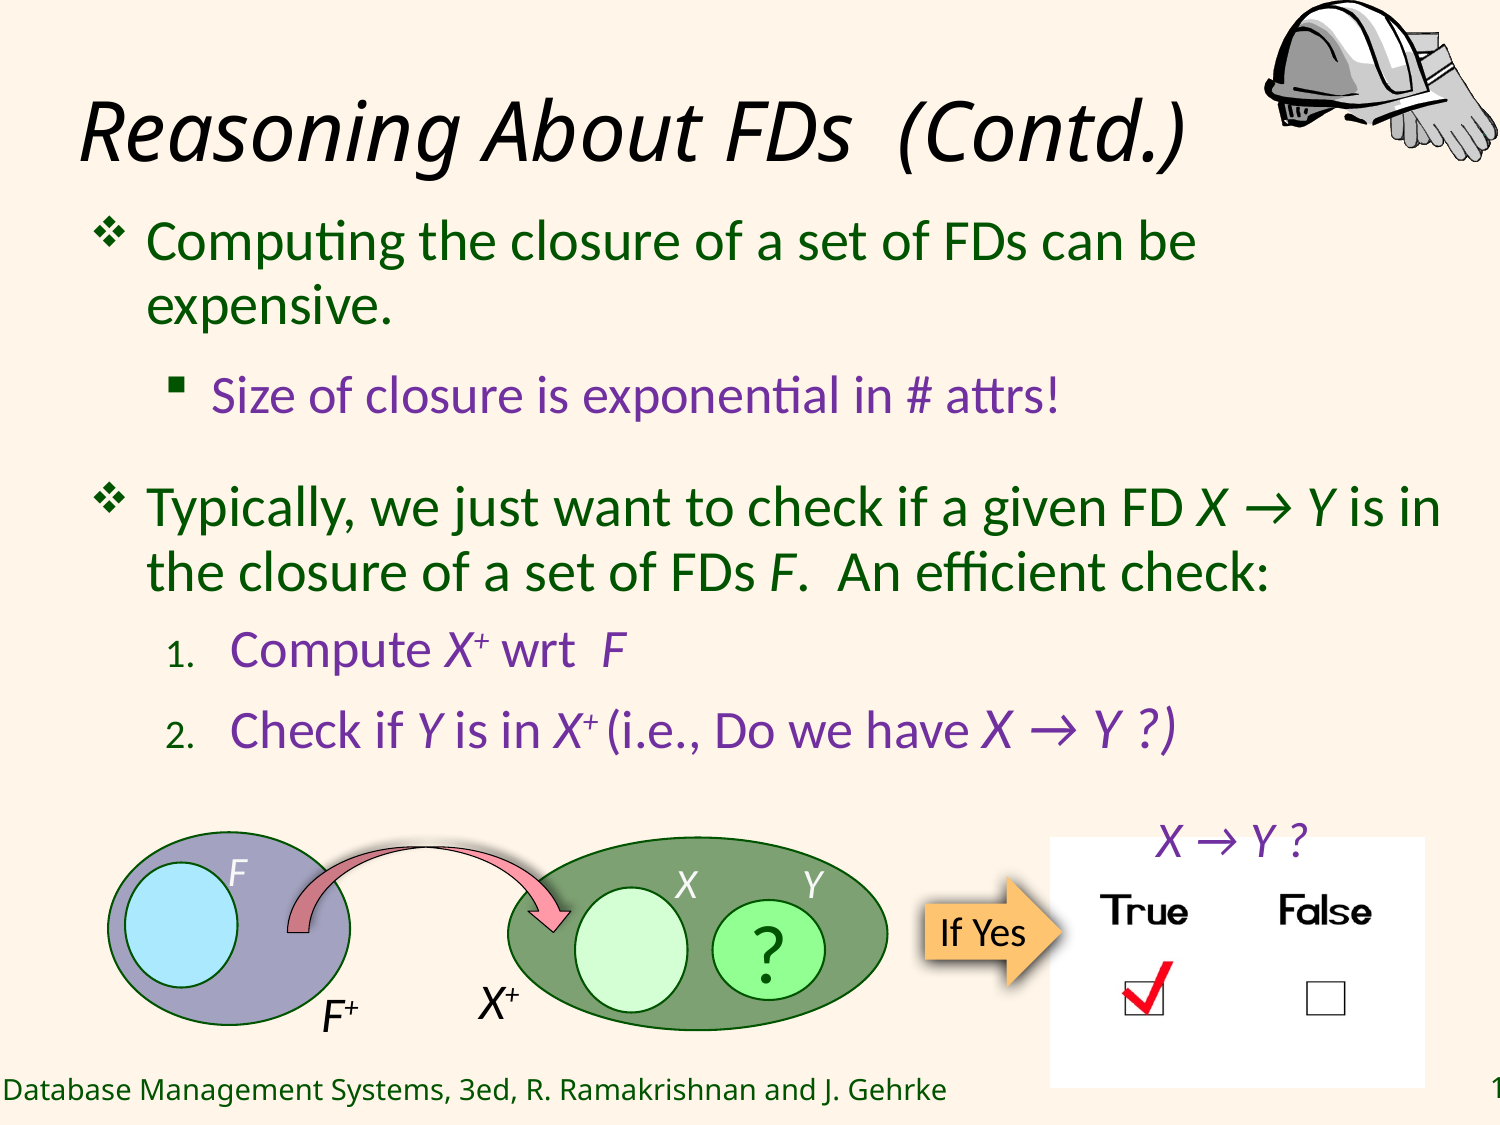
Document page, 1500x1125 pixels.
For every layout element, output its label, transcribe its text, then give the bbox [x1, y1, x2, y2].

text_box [462, 837, 888, 1039]
text_box [512, 1024, 988, 1100]
text_box [379, 846, 457, 857]
list Computing the closure of a set of FDs can be expensive. Size of closure is exponential in # attrs! Typically, we just want to check if a given FD X → Y is in the closure of a set of FDs F. An efficient check: Compute X+ wrt F Check if Y is in X+ (i.e., Do we have X → Y ?) [75, 200, 1463, 788]
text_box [107, 831, 376, 1051]
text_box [712, 849, 838, 1001]
title Reasoning About FDs (Contd.) [62, 37, 1338, 219]
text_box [924, 799, 1426, 1088]
